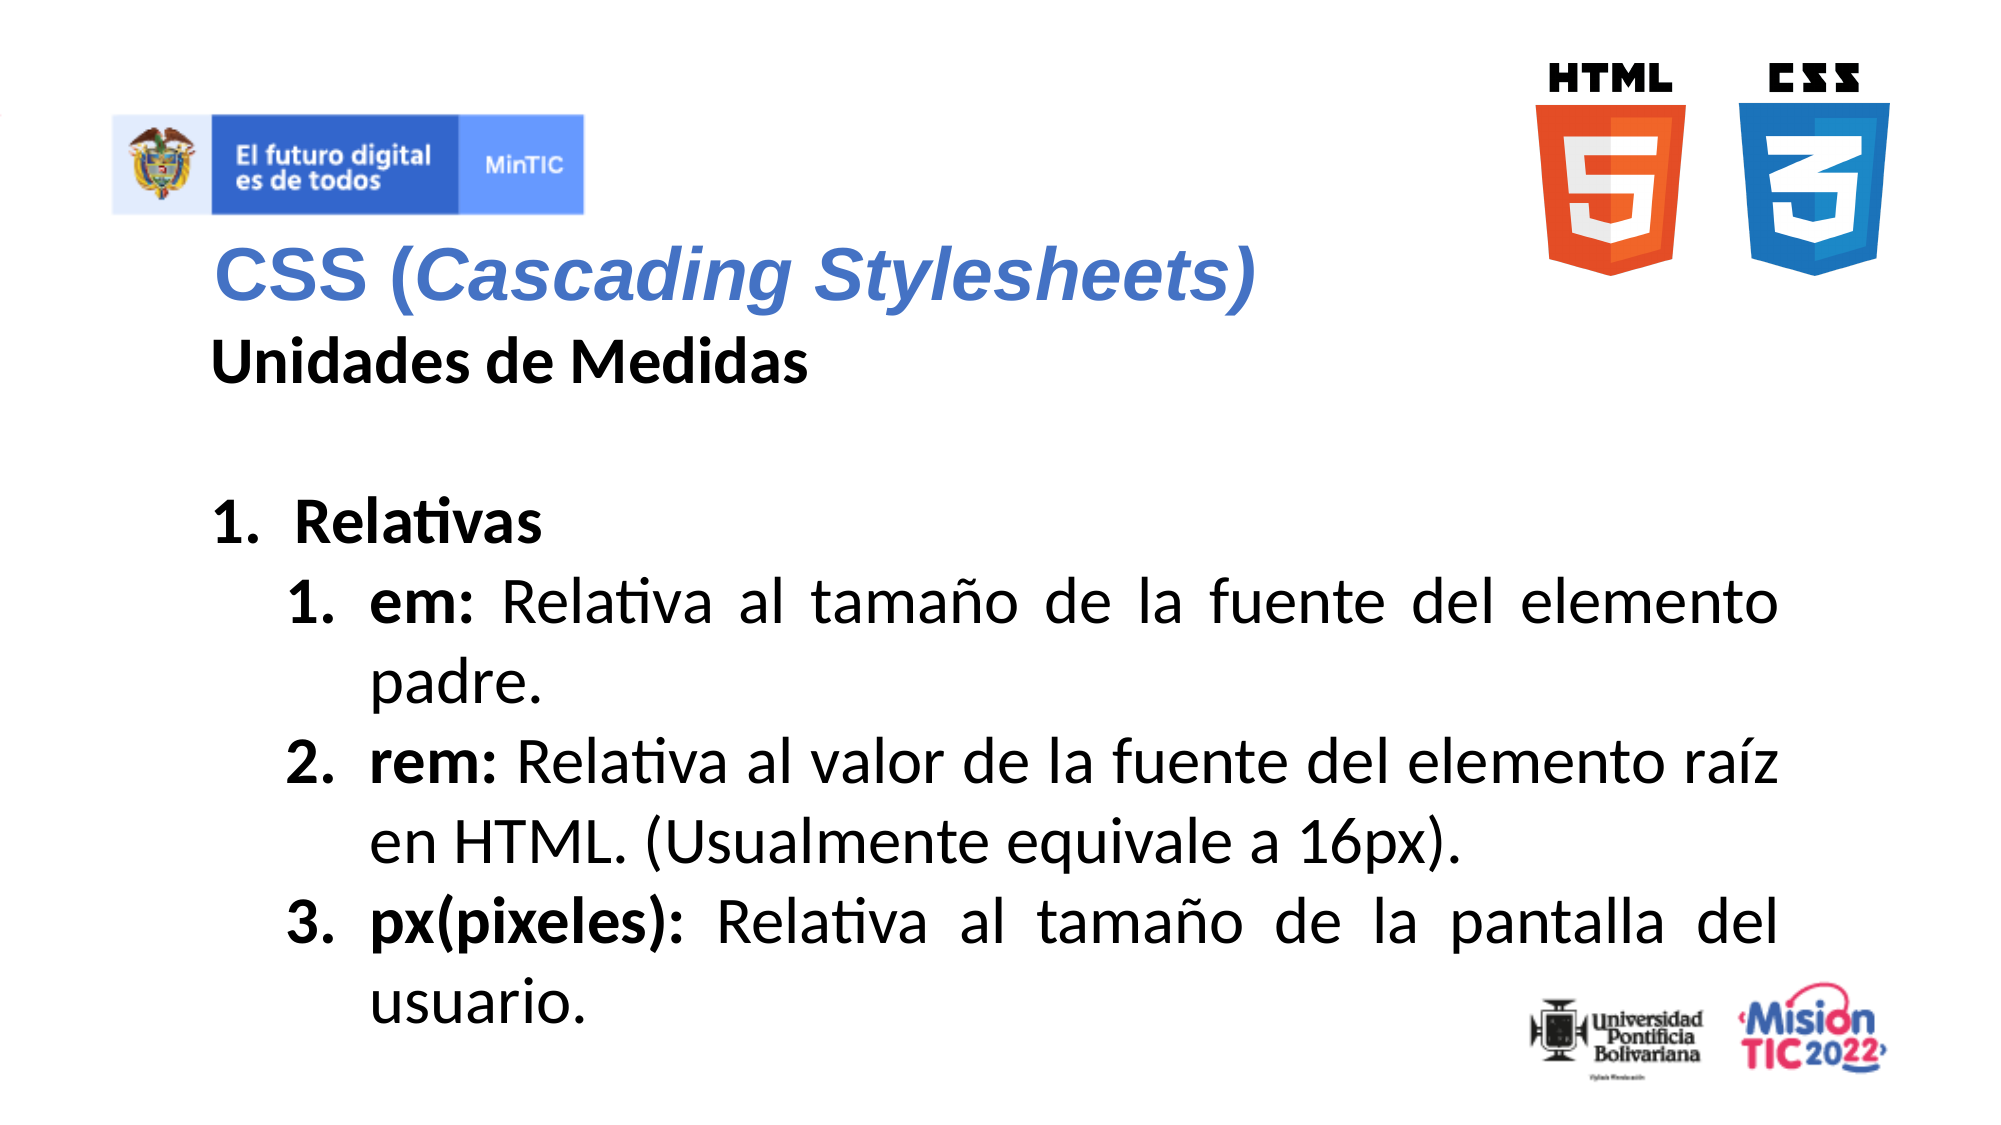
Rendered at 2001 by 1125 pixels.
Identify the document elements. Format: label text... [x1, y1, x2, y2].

text_box CSS (Cascading Stylesheets) [199, 218, 1331, 309]
text_box Unidades de Medidas Relativas em: Relativa al tamaño de la fuente del elemento padre. rem: Relativa al valor de la fuente del elemento raíz en HTML. (Usualmente equivale a 16px). px(pixeles): Relativa al tamaño de la pantalla del usuario. [195, 309, 1796, 1044]
picture [0, 1, 2000, 1124]
